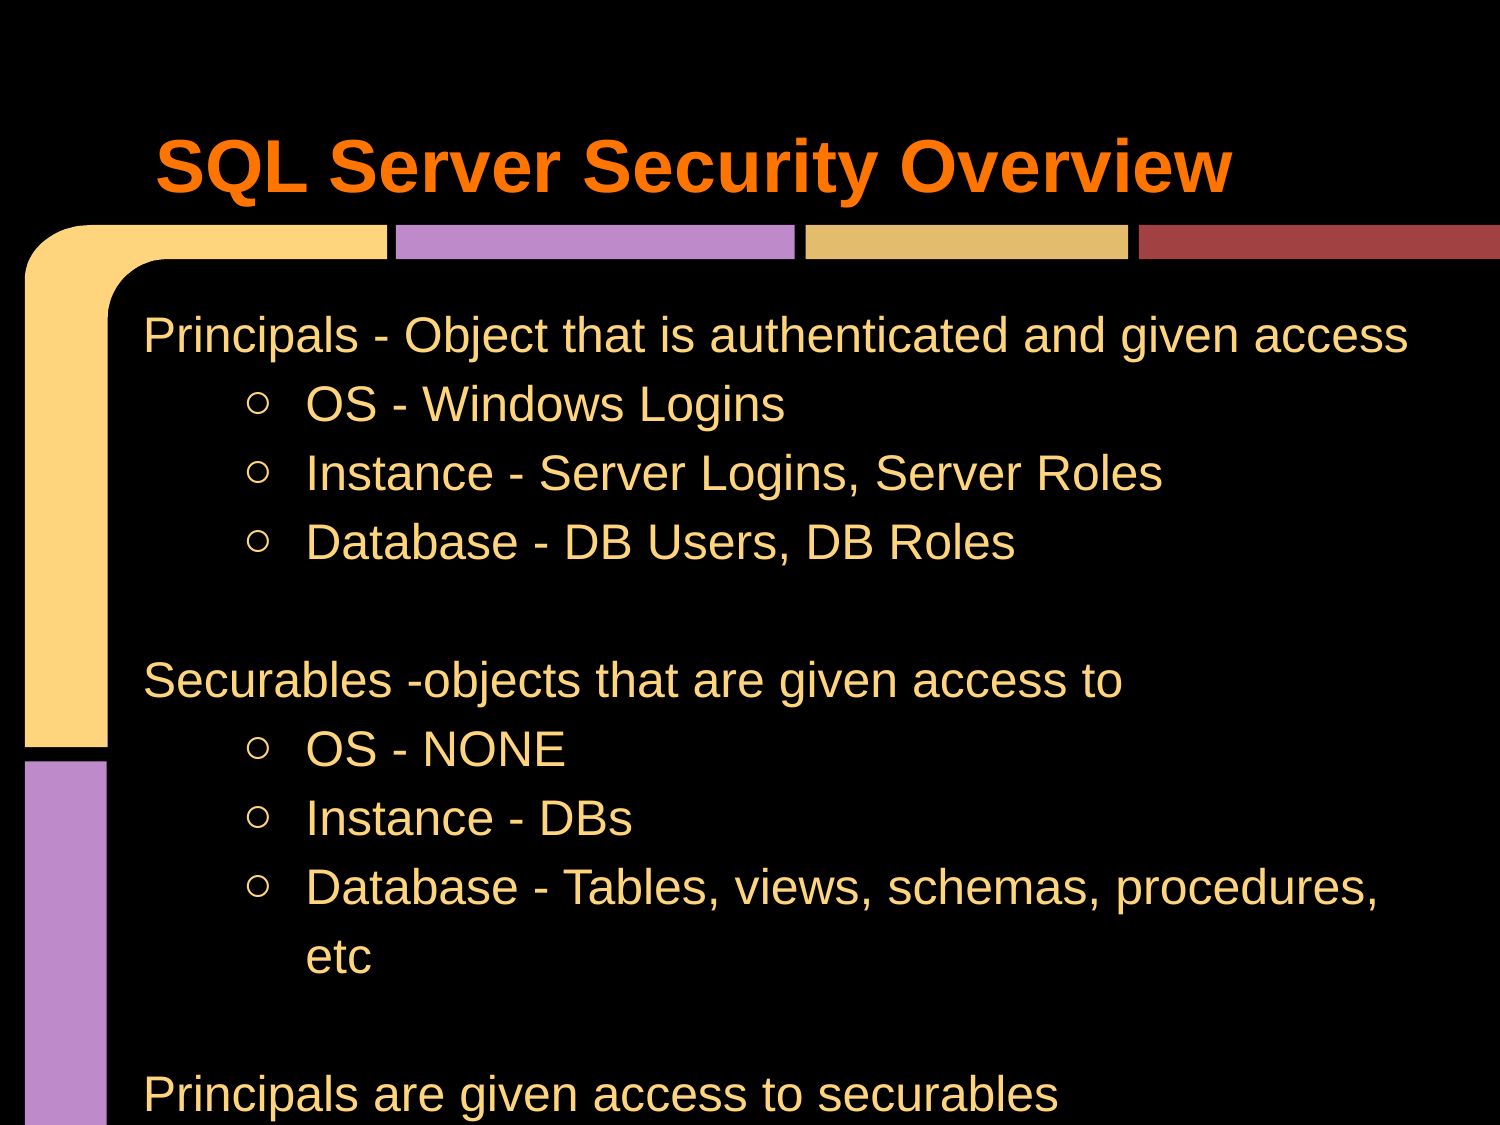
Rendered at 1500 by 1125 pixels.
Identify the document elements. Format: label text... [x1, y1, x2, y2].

title SQL Server Security Overview [140, 35, 1425, 223]
text_box Principals - Object that is authenticated and given access OS - Windows Logins Instance - Server Logins, Server Roles Database - DB Users, DB Roles Securables -objects that are given access to OS - NONE Instance - DBs Database - Tables, views, schemas, procedures, etc Principals are given access to securables Visual Representation [127, 278, 1463, 958]
